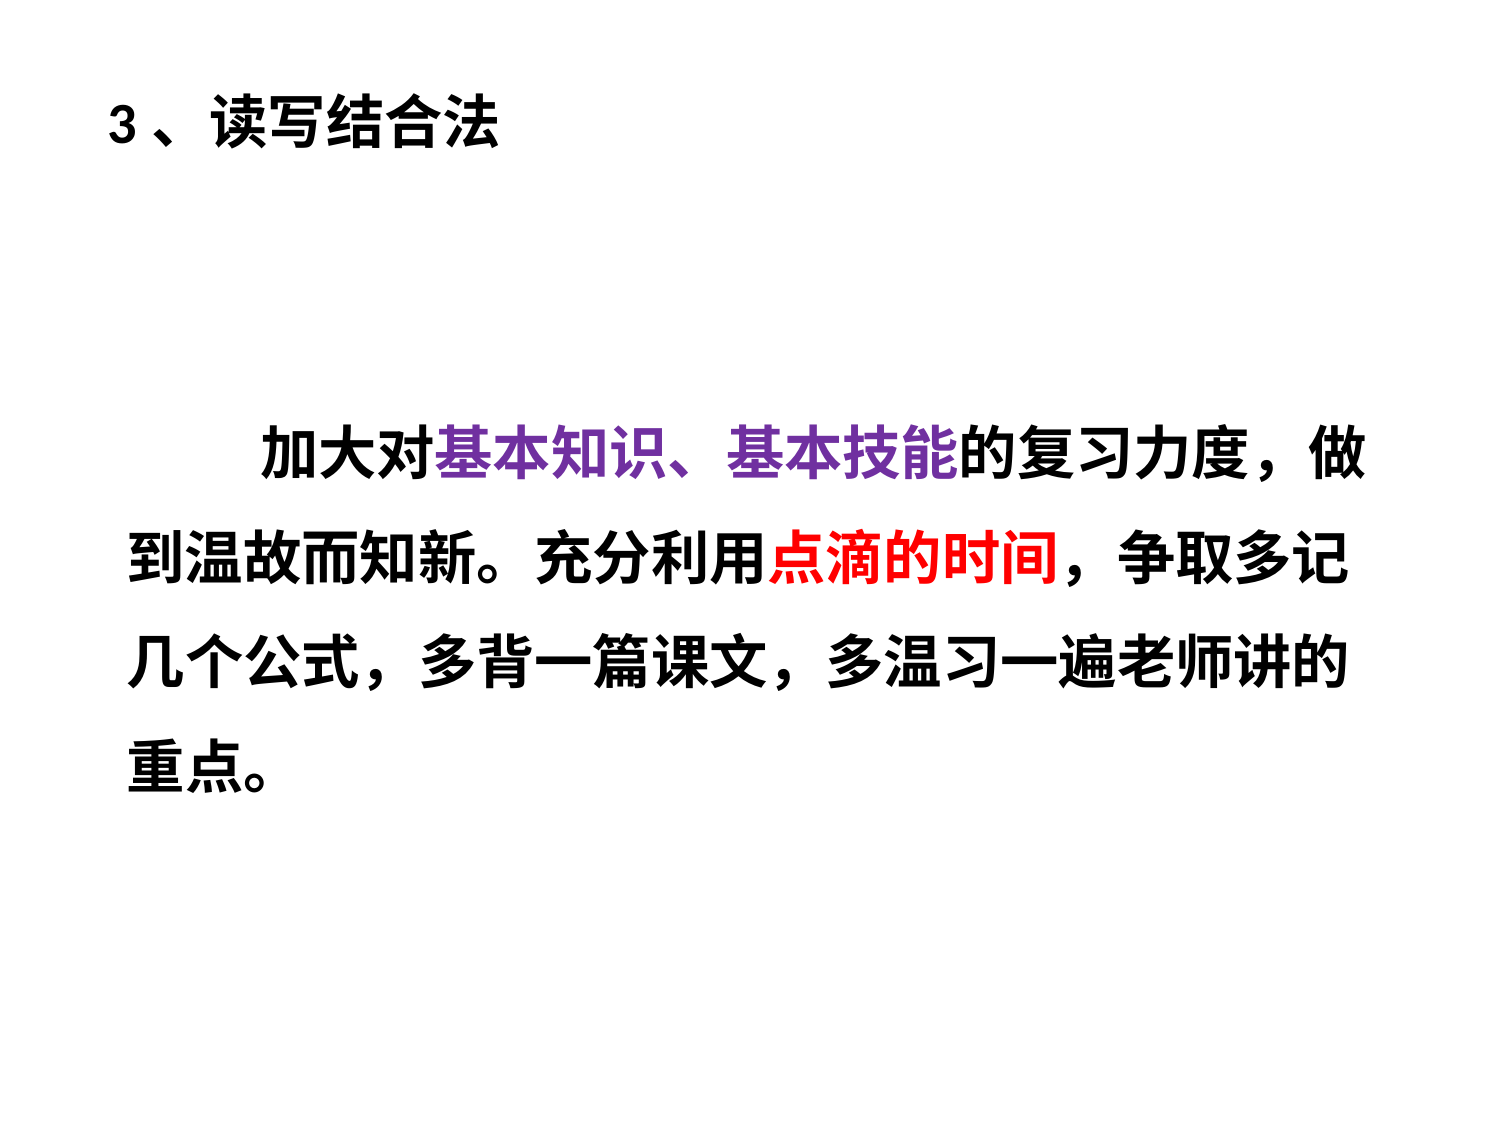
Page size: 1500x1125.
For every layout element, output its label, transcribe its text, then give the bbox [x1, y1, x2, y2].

text_box 加大对基本知识、基本技能的复习力度，做到温故而知新。充分利用点滴的时间，争取多记几个公式，多背一篇课文，多温习一遍老师讲的重点。 [112, 373, 1400, 808]
text_box 3、读写结合法 [93, 78, 516, 163]
